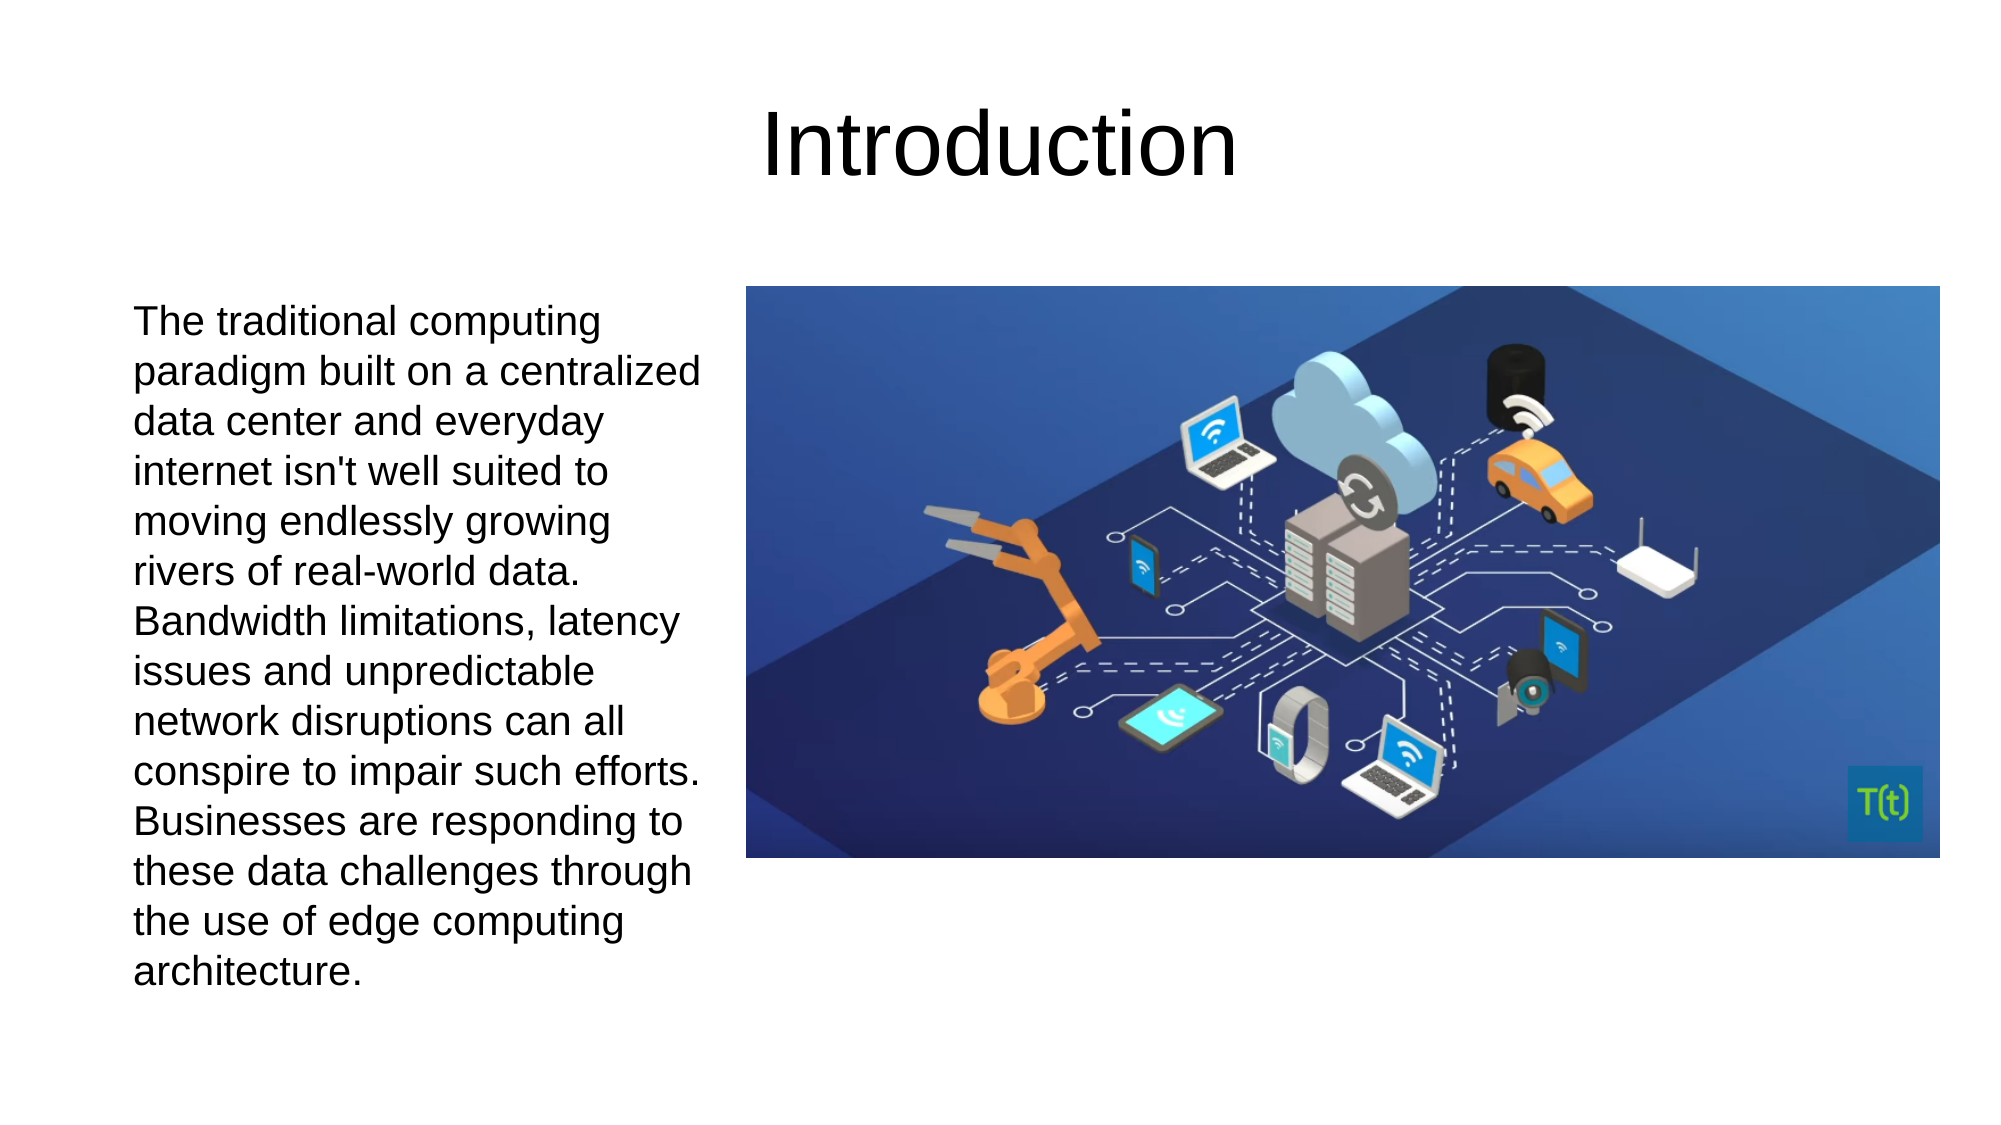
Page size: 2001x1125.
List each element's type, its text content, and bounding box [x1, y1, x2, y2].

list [746, 286, 1940, 858]
title Introduction [99, 44, 1901, 233]
text_box The traditional computing paradigm built on a centralized data center and everyday internet isn't well suited to moving endlessly growing rivers of real-world data. Bandwidth limitations, latency issues and unpredictable network disruptions can all conspire to impair such efforts. Businesses are responding to these data challenges through the use of edge computing architecture. [118, 286, 723, 1002]
